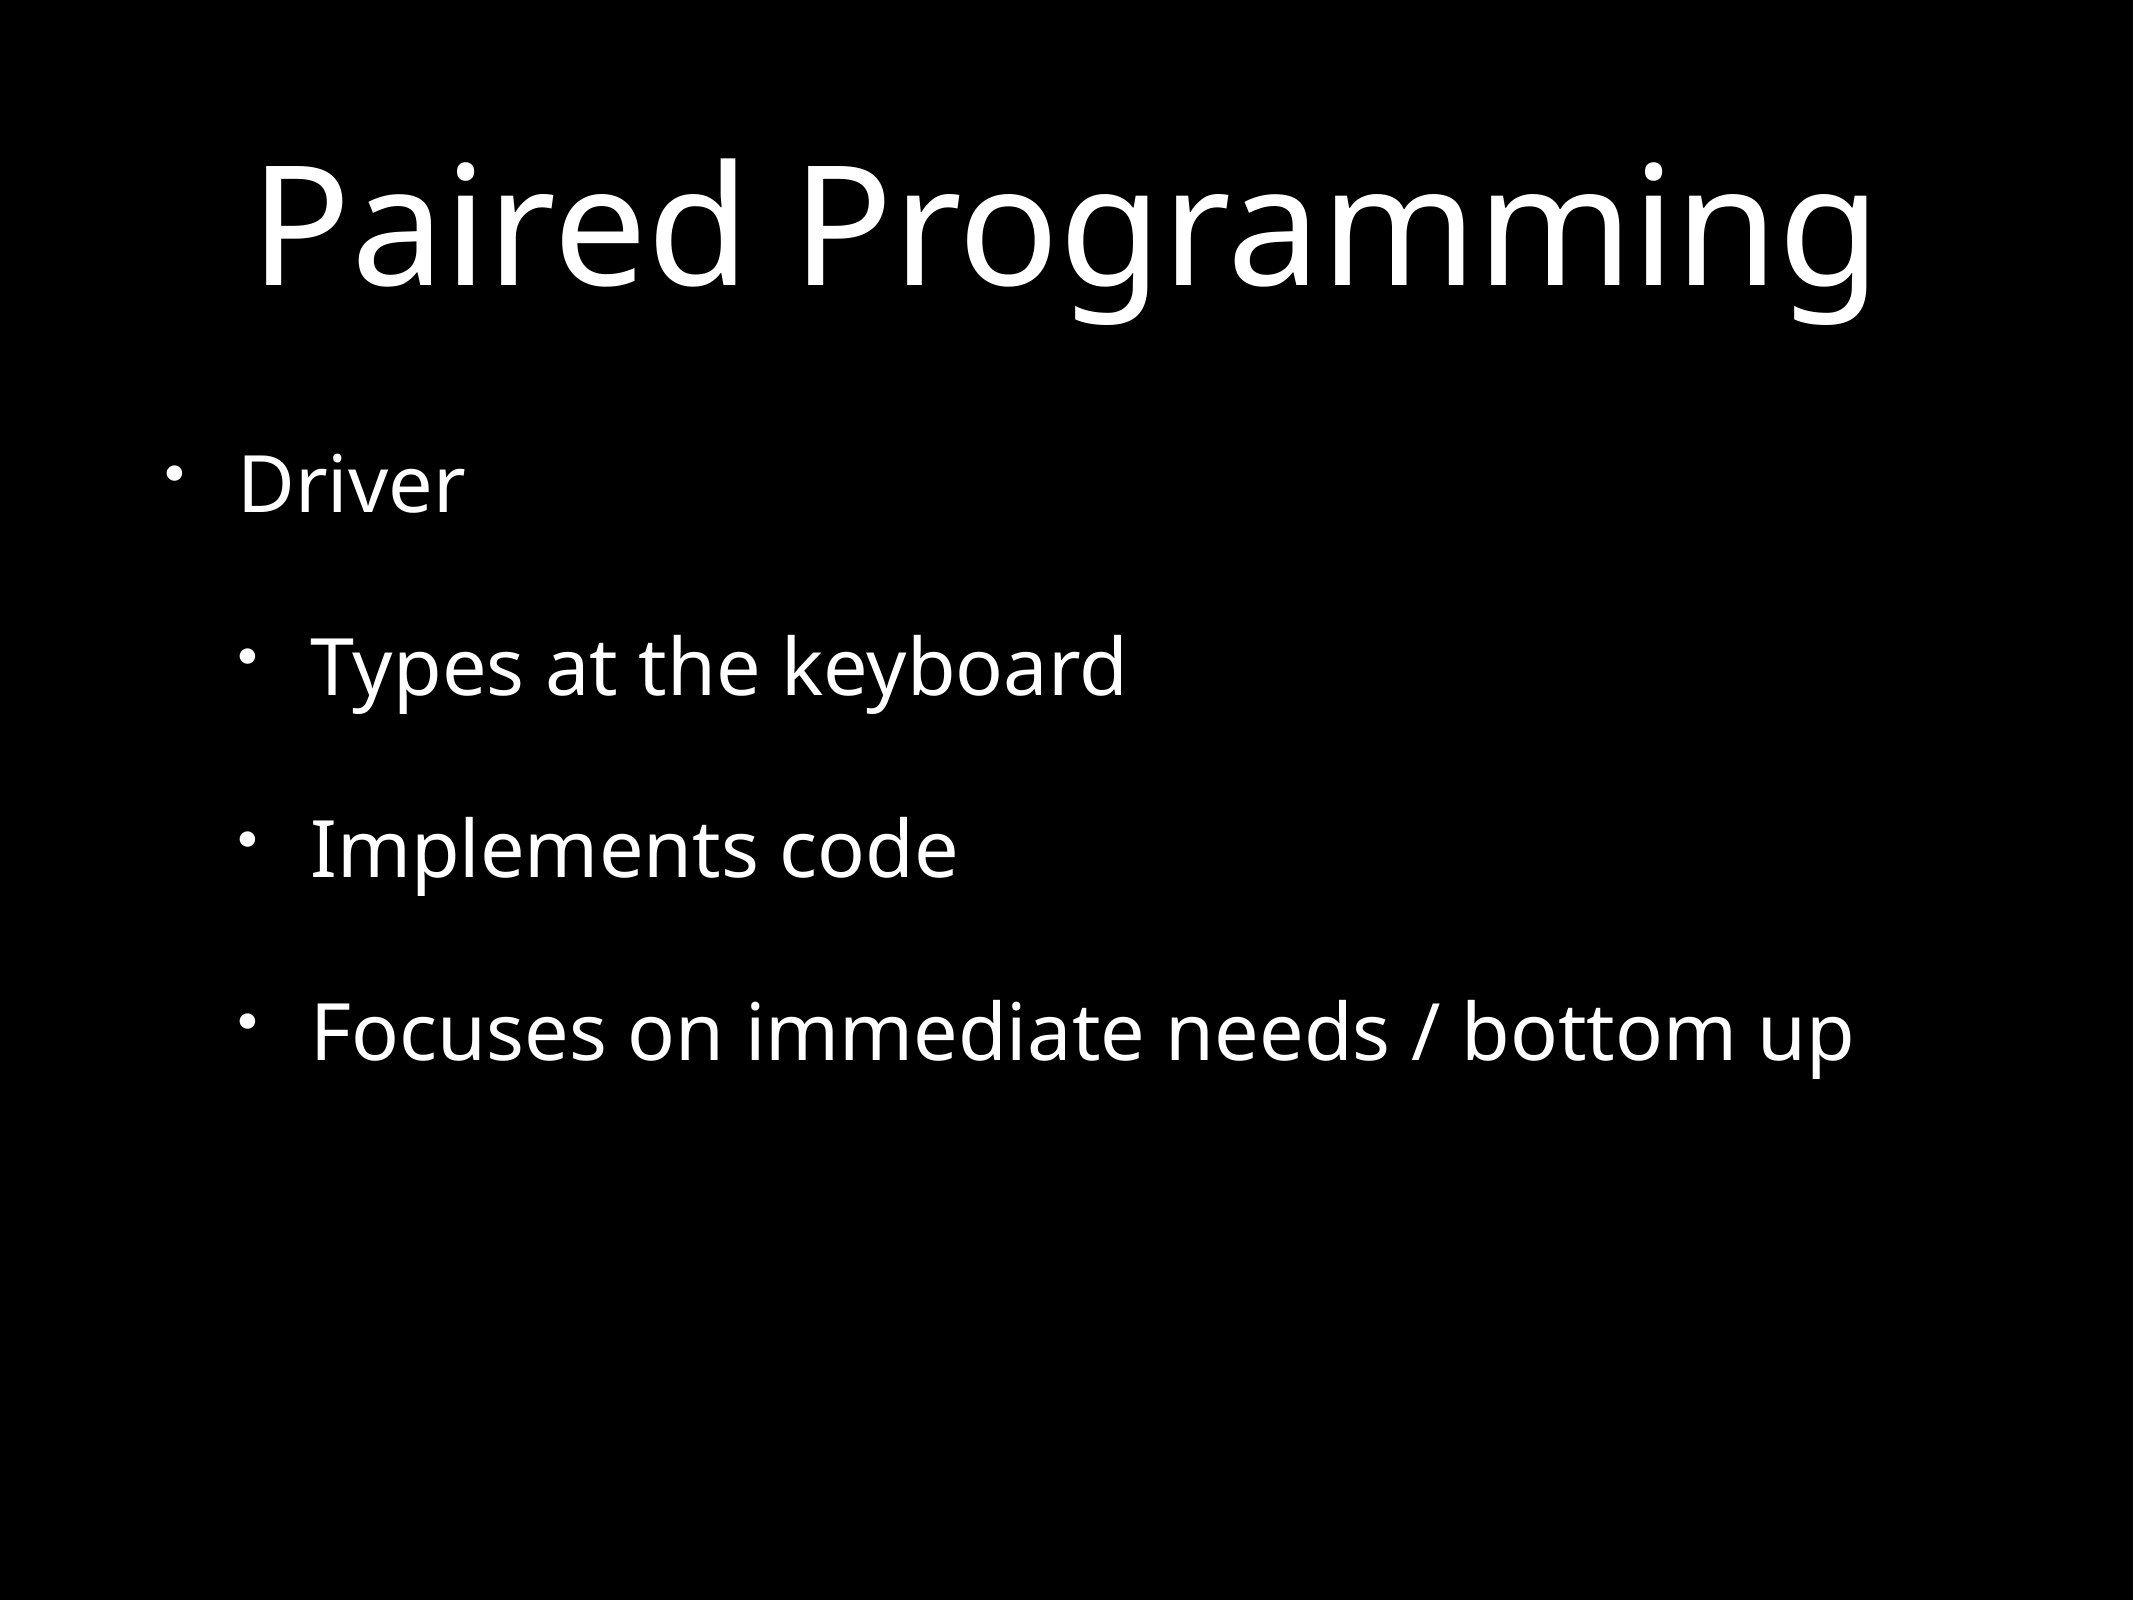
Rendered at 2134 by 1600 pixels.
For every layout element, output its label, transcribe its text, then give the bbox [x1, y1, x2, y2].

list Driver Types at the keyboard Implements code Focuses on immediate needs / bottom up [155, 424, 1978, 1457]
title Paired Programming [155, 41, 1978, 397]
